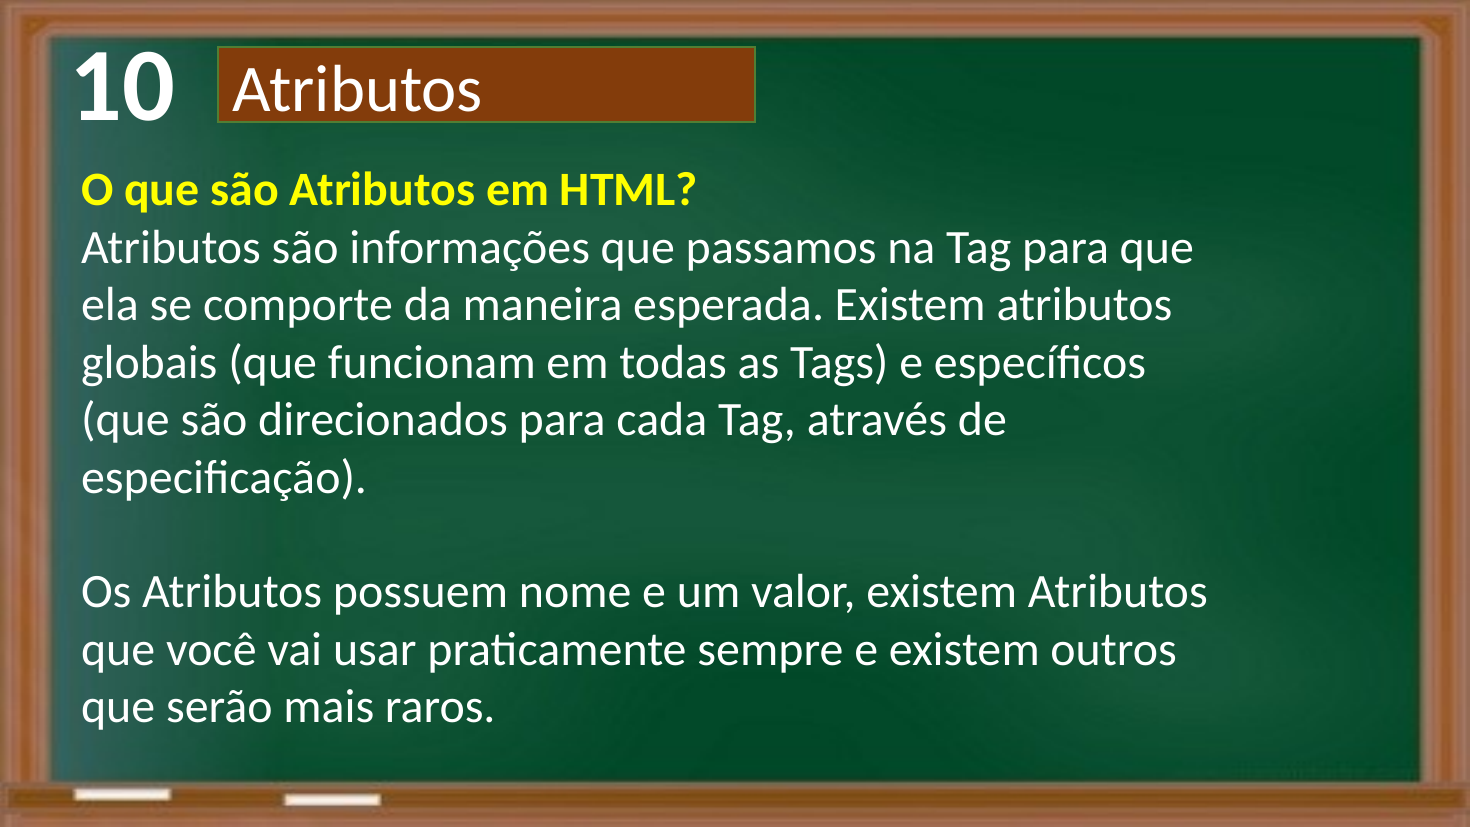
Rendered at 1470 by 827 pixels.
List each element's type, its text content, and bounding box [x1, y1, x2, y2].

picture [0, 0, 1470, 827]
text_box 10 [48, 8, 198, 151]
text_box O que são Atributos em HTML? Atributos são informações que passamos na Tag para que ela se comporte da maneira esperada. Existem atributos globais (que funcionam em todas as Tags) e específicos (que são direcionados para cada Tag, através de especificação). Os Atributos possuem nome e um valor, existem Atributos que você vai usar praticamente sempre e existem outros que serão mais raros. [66, 150, 1253, 747]
text_box Atributos [217, 46, 756, 123]
